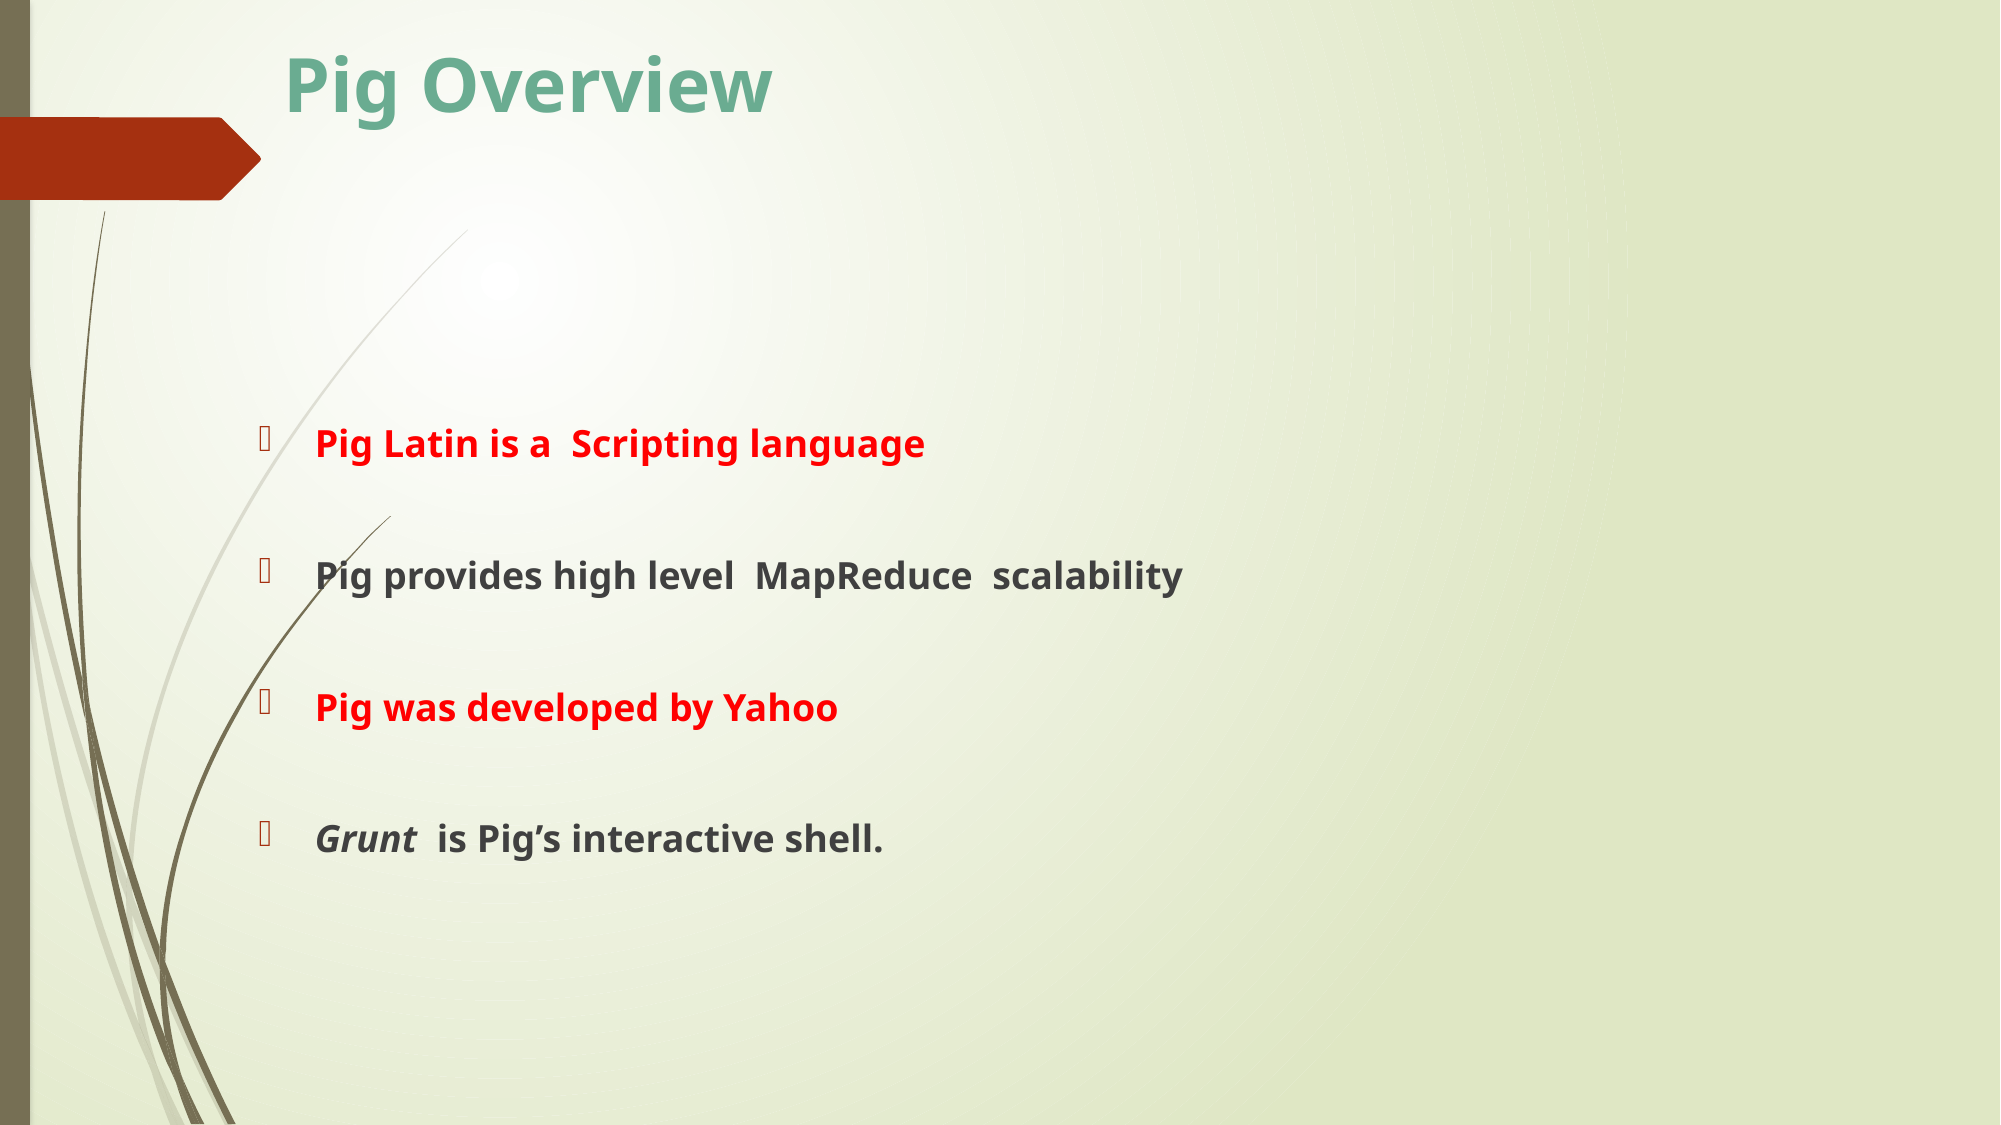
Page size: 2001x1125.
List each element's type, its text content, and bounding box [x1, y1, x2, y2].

list Pig Latin is a Scripting language Pig provides high level MapReduce scalability Pig was developed by Yahoo Grunt is Pig’s interactive shell. [243, 280, 1887, 1016]
title Pig Overview [268, 30, 1913, 252]
